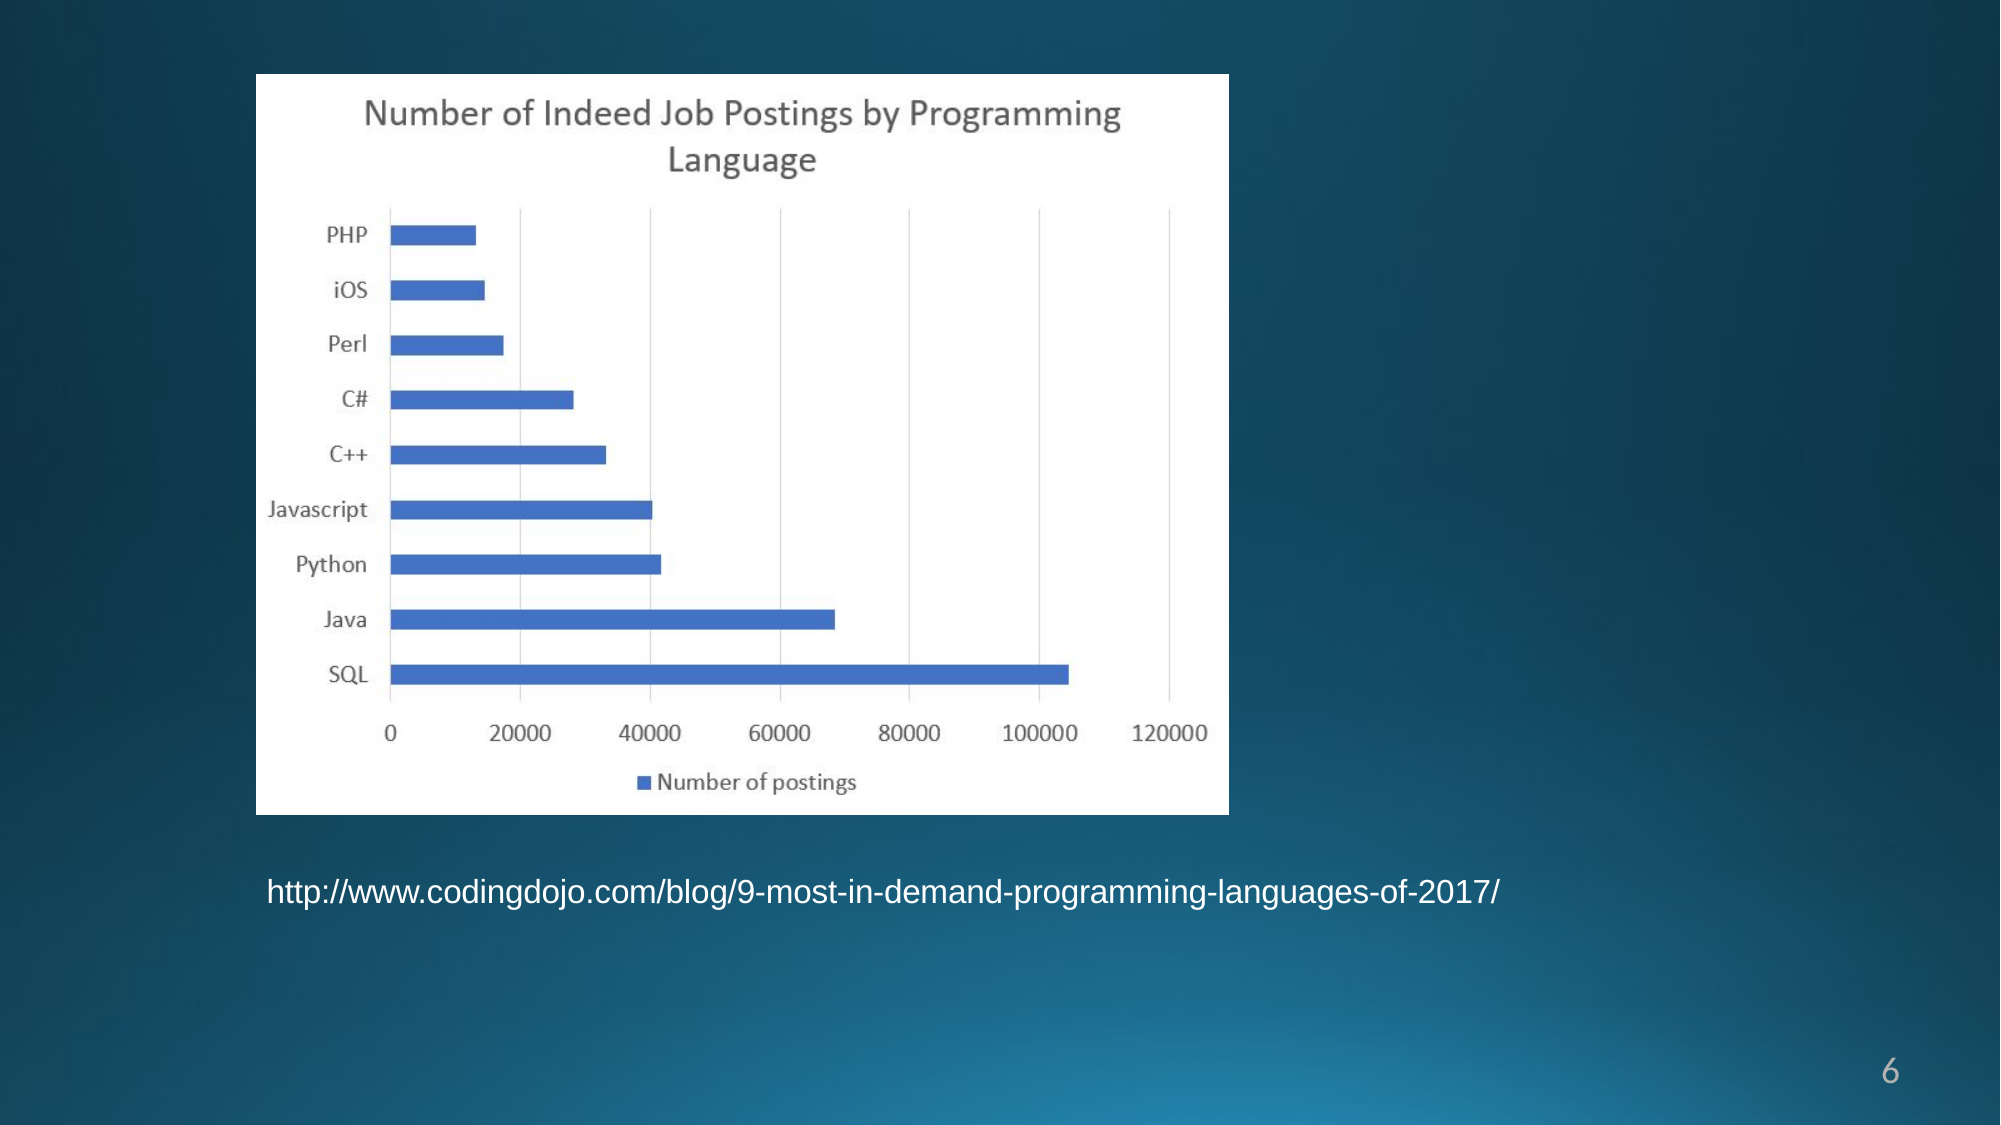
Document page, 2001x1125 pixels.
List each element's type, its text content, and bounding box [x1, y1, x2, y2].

text_box http://www.codingdojo.com/blog/9-most-in-demand-programming-languages-of-2017/ [249, 862, 1525, 918]
slide_number 6 [1440, 1046, 1900, 1103]
picture [0, 0, 2000, 1125]
